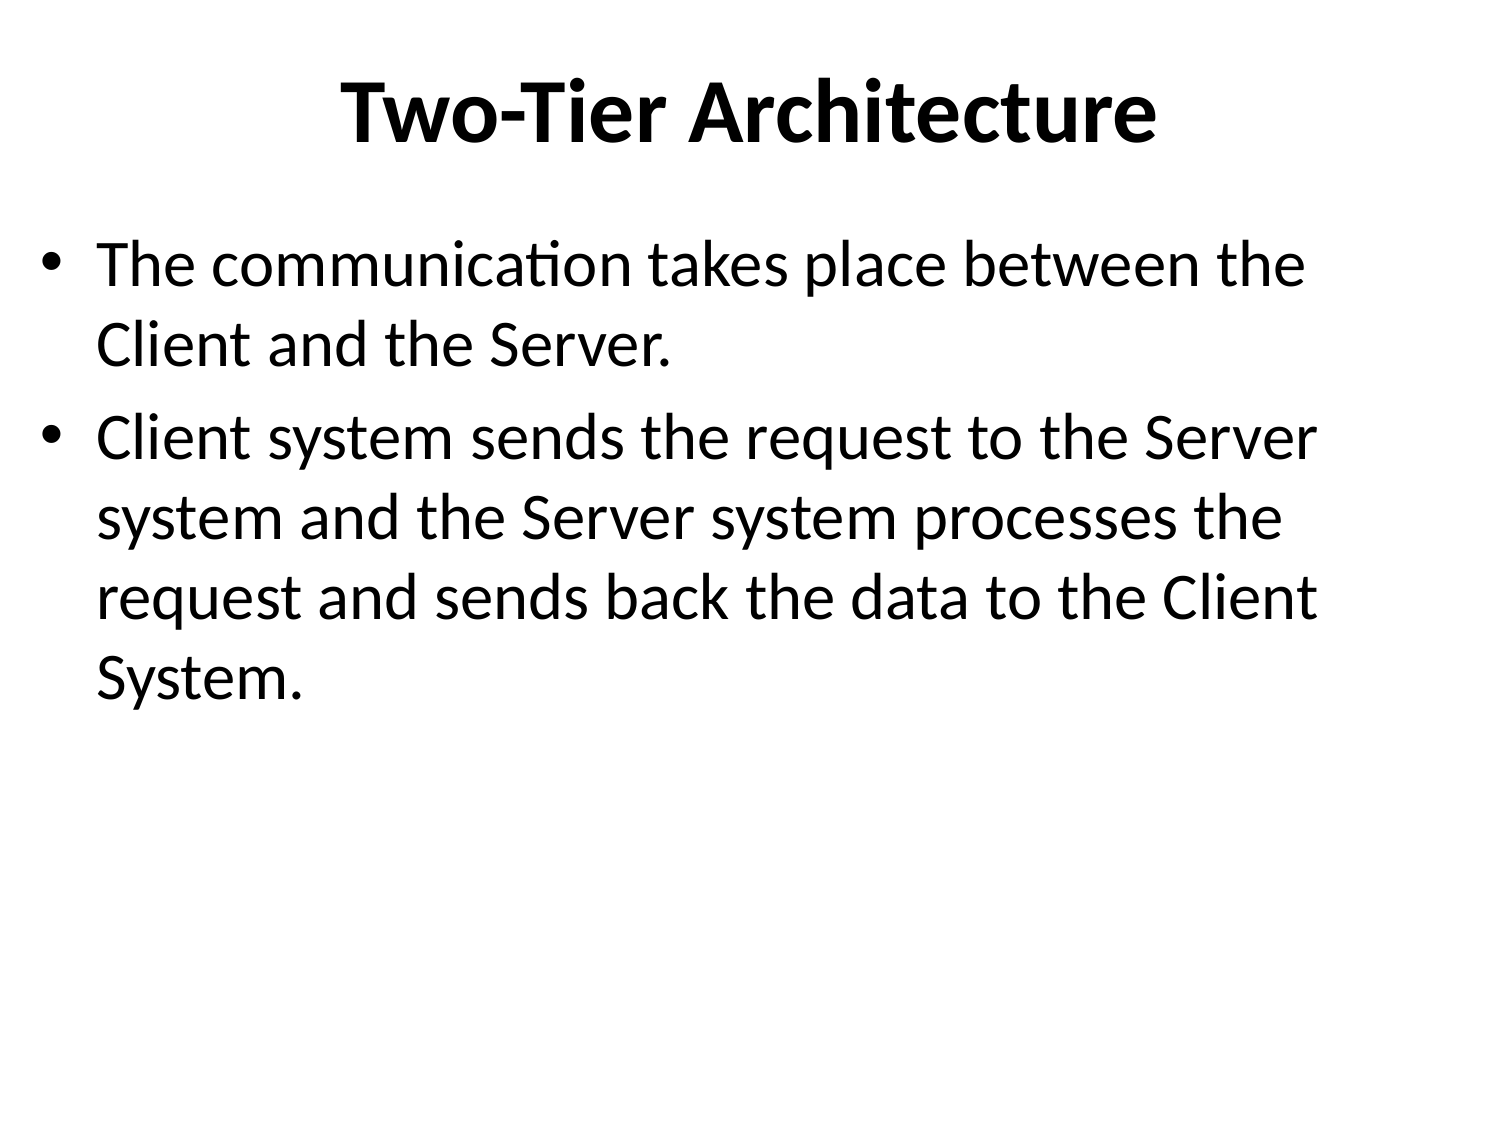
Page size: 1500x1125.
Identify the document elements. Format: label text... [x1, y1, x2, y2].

title Two-Tier Architecture [12, 12, 1488, 200]
list The communication takes place between the Client and the Server. Client system sends the request to the Server system and the Server system processes the request and sends back the data to the Client System. [24, 212, 1475, 1113]
